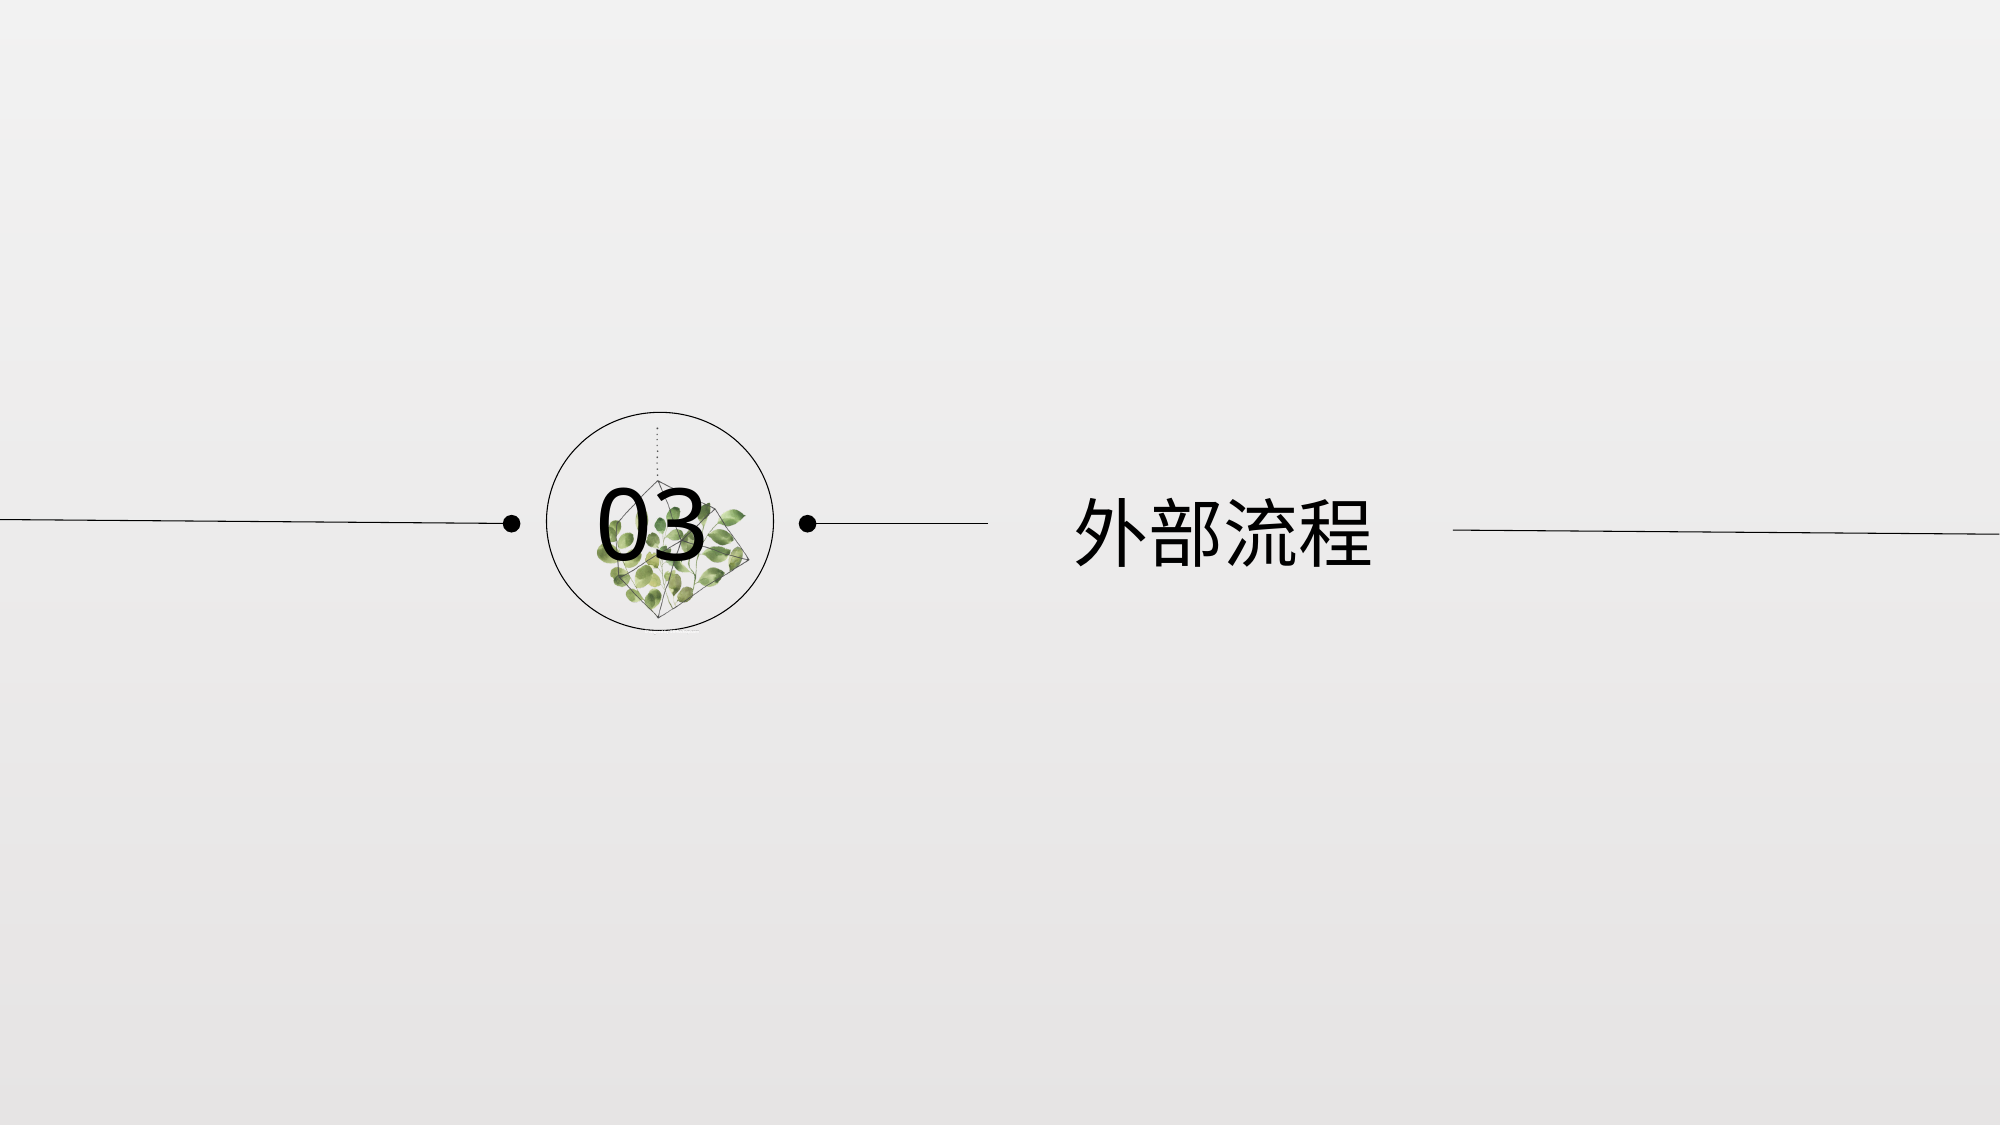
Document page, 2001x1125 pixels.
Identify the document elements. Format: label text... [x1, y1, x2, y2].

text_box [771, 494, 775, 549]
text_box [545, 449, 573, 594]
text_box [0, 514, 521, 533]
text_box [1452, 530, 2000, 535]
picture [573, 412, 771, 656]
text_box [798, 514, 989, 533]
text_box 外部流程 [1058, 479, 1396, 584]
